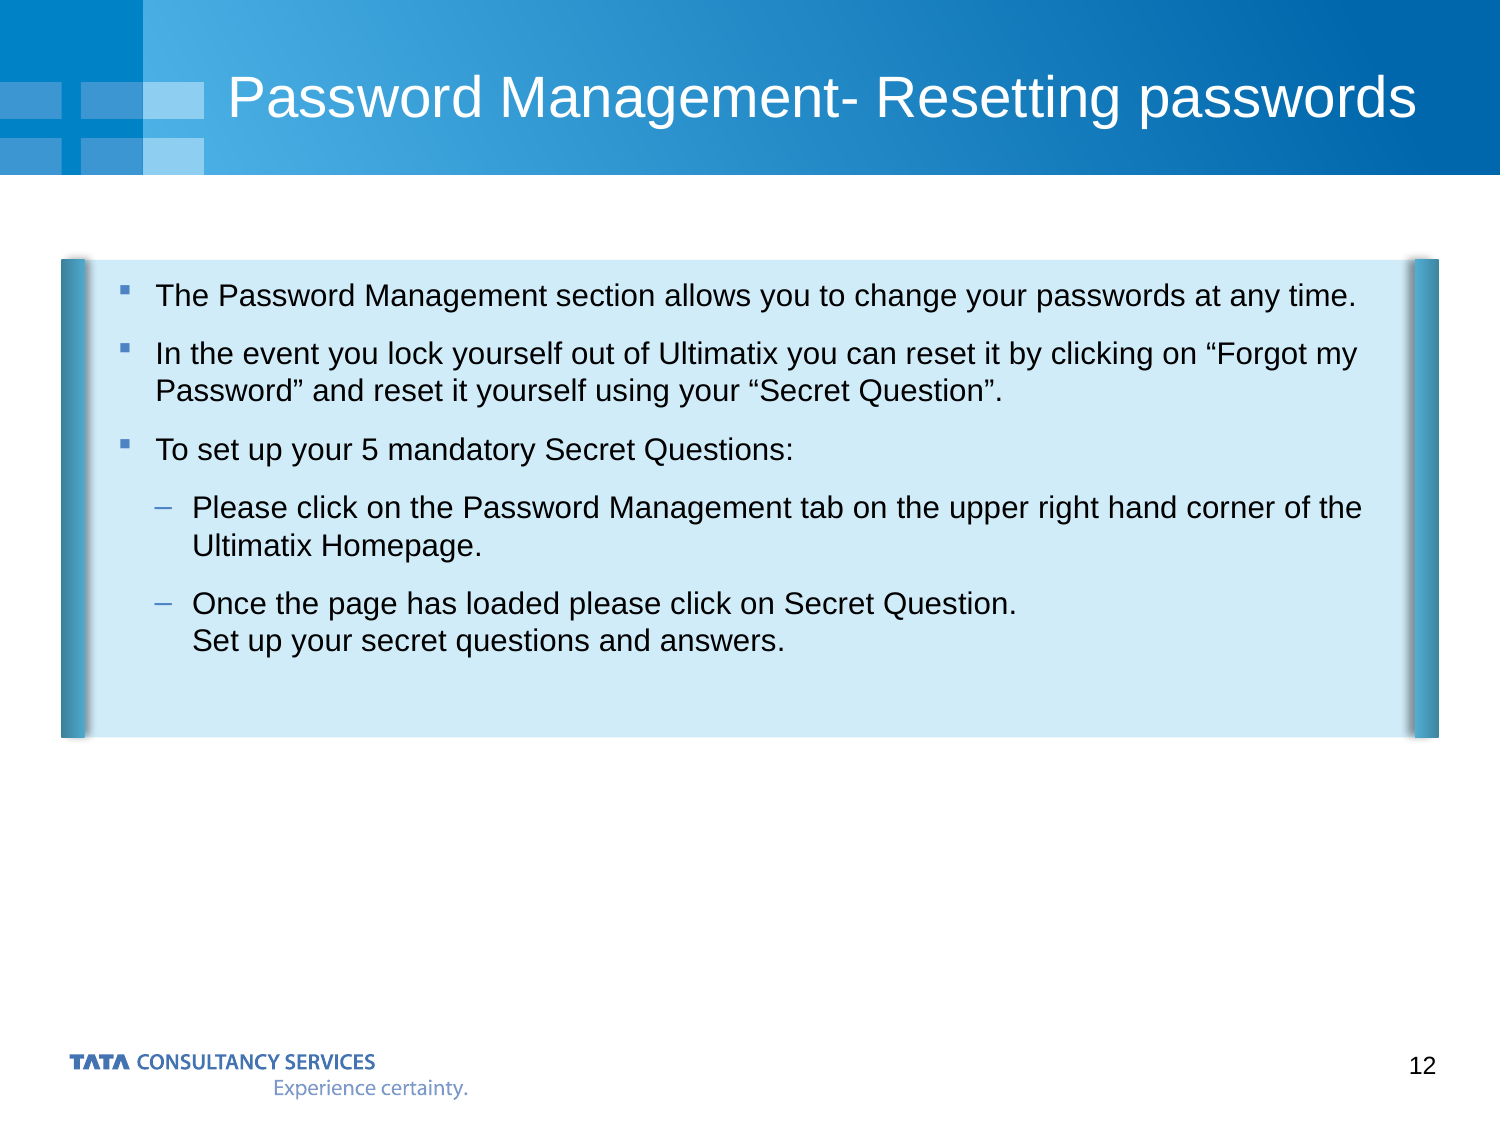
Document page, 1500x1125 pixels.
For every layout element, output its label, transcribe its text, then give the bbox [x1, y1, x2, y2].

title Password Management- Resetting passwords [212, 54, 1450, 135]
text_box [61, 259, 1439, 738]
